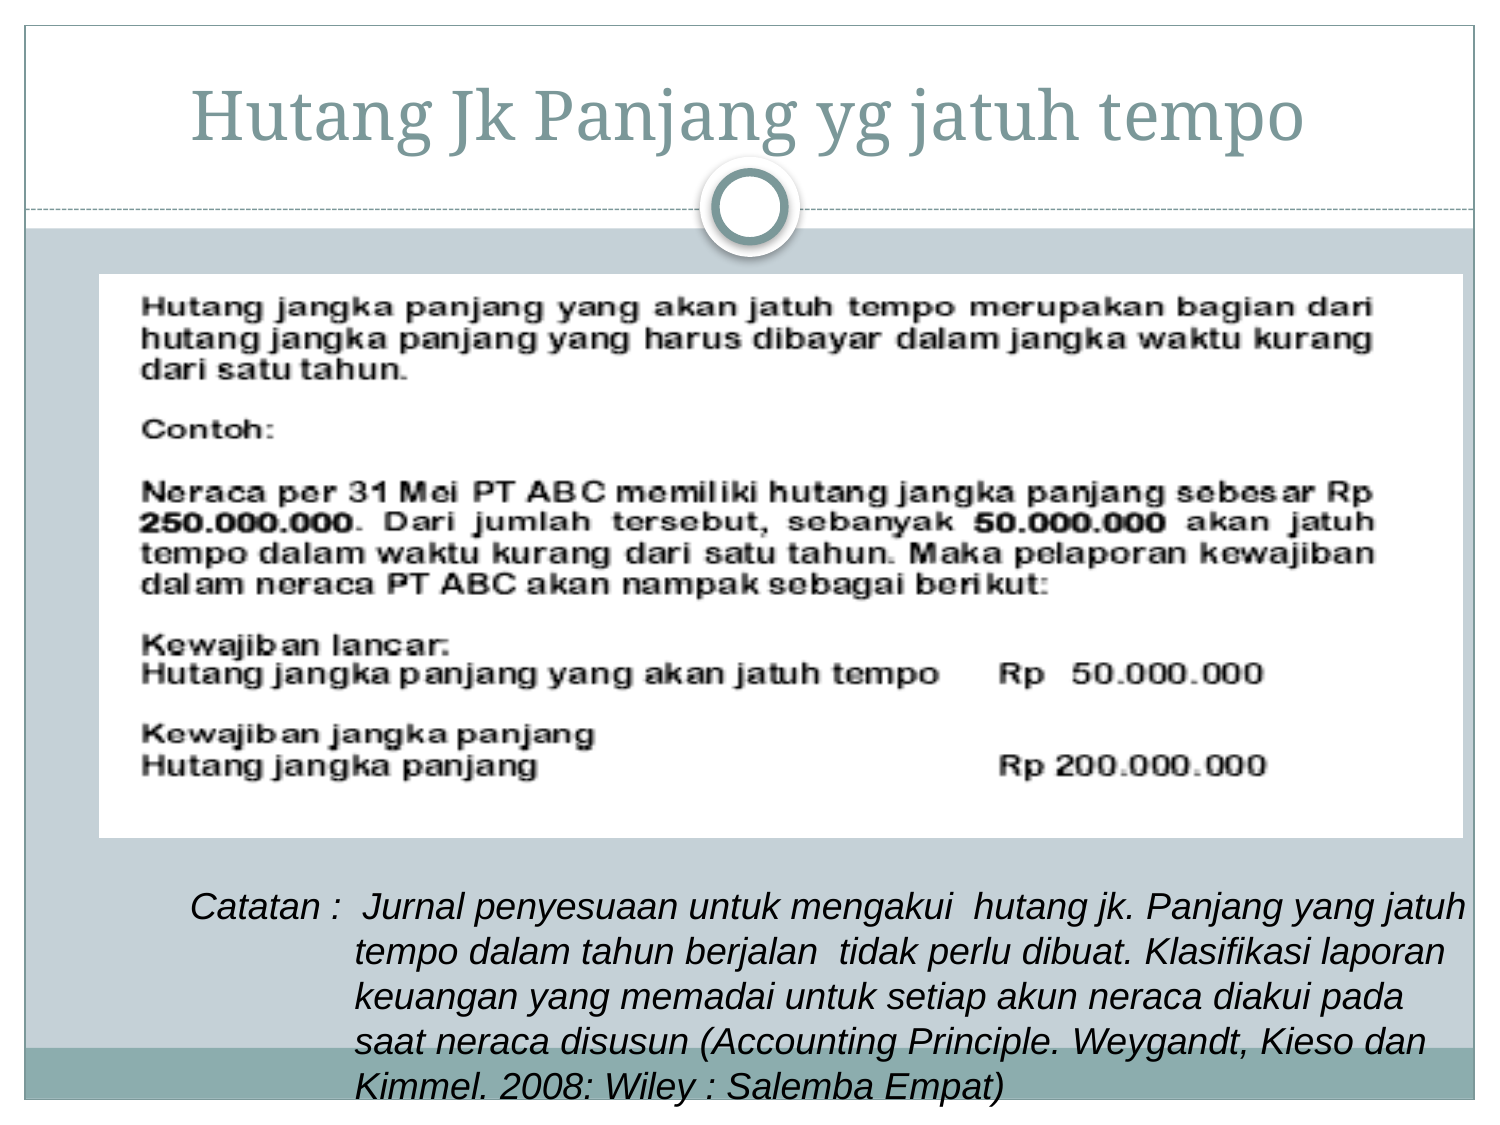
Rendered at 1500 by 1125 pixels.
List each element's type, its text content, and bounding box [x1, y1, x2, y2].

text_box Catatan : Jurnal penyesuaan untuk mengakui hutang jk. Panjang yang jatuh tempo dalam tahun berjalan tidak perlu dibuat. Klasifikasi laporan keuangan yang memadai untuk setiap akun neraca diakui pada saat neraca disusun (Accounting Principle. Weygandt, Kieso dan Kimmel. 2008: Wiley : Salemba Empat) [174, 874, 1500, 1115]
picture [99, 274, 1463, 838]
title Hutang Jk Panjang yg jatuh tempo [49, 37, 1450, 162]
